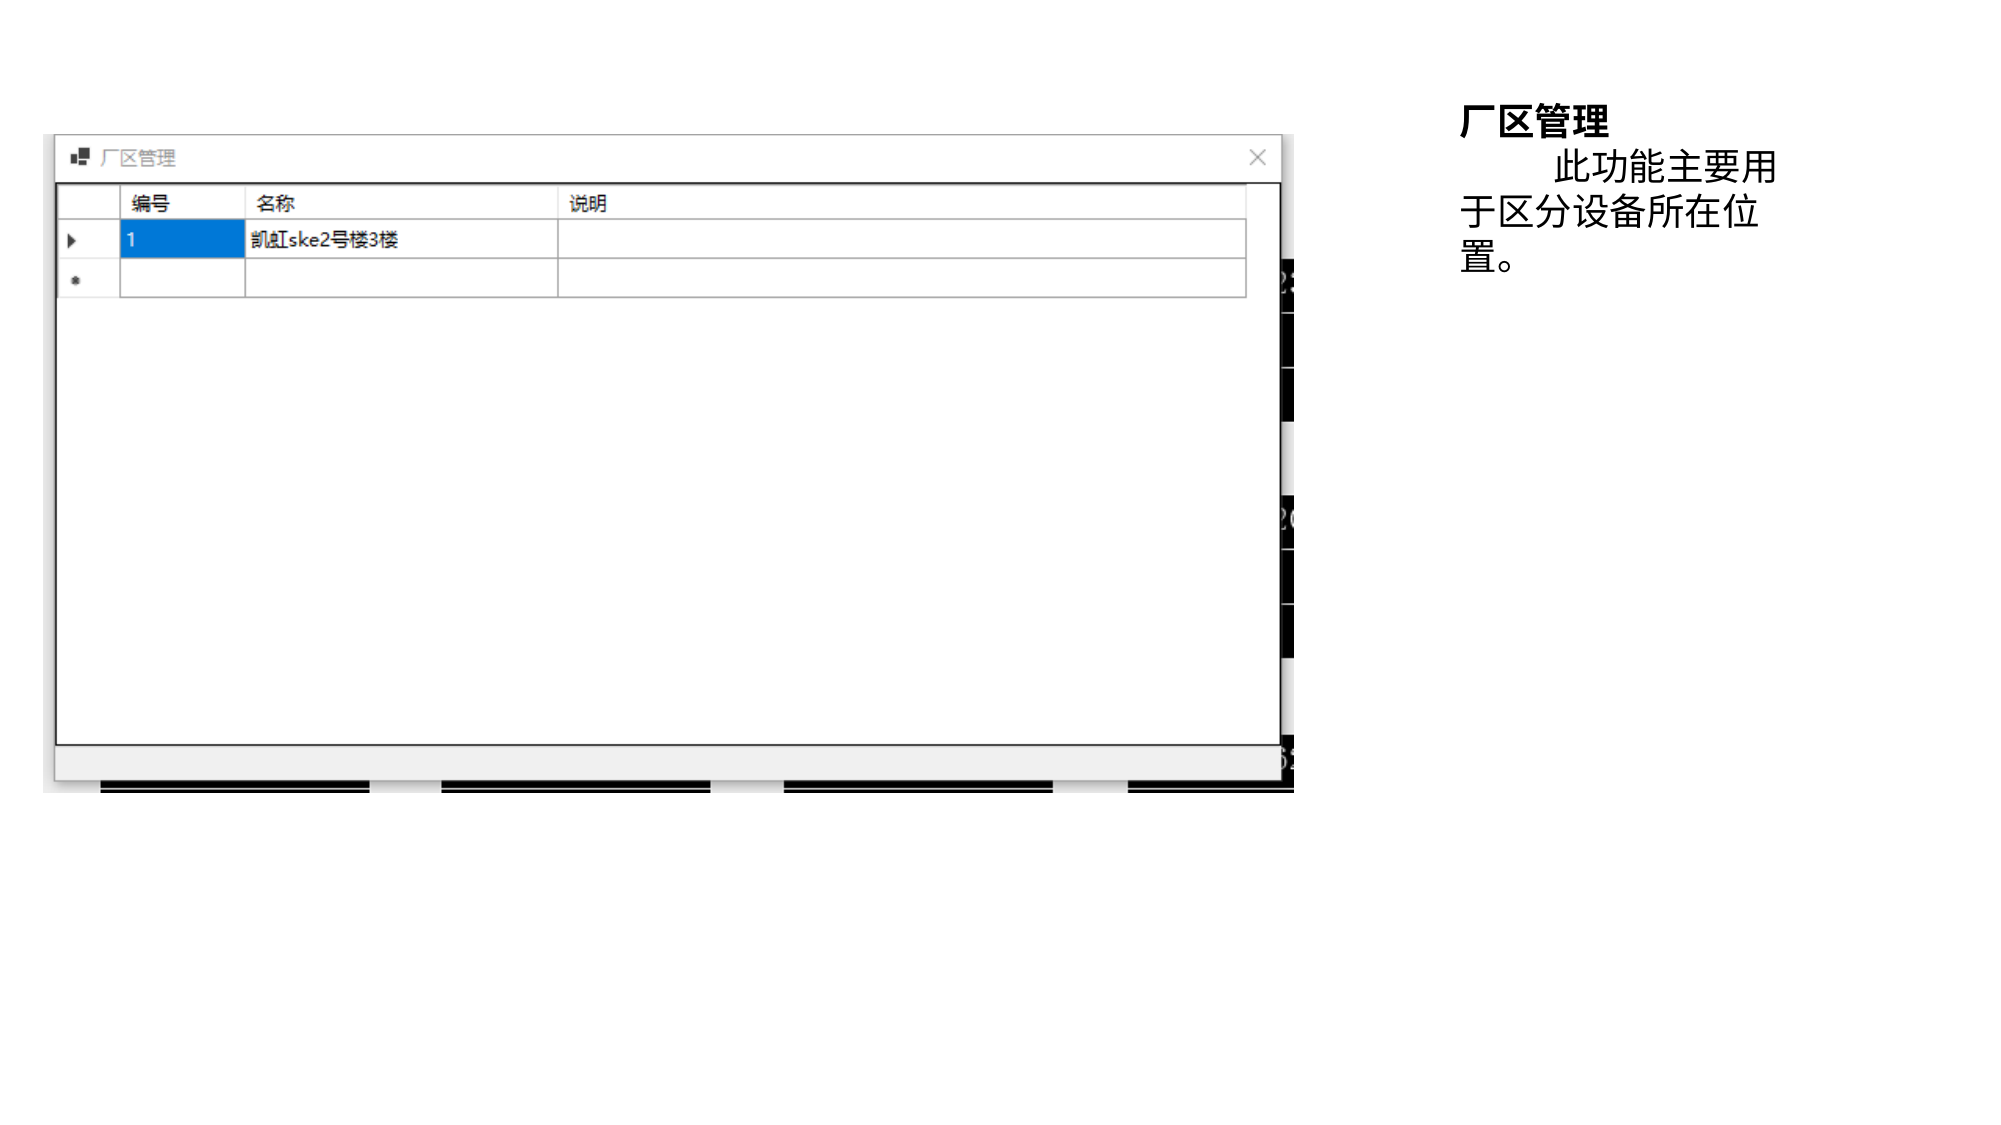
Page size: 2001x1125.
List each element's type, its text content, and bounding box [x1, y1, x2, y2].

picture [43, 134, 1294, 793]
text_box 厂区管理 此功能主要用于区分设备所在位置。 [1444, 90, 1797, 286]
text_box Lorem ipsum dolor sit amet, consectetuer adipiscing elit. Maecenas porttitor congue massa. [753, 793, 1246, 801]
